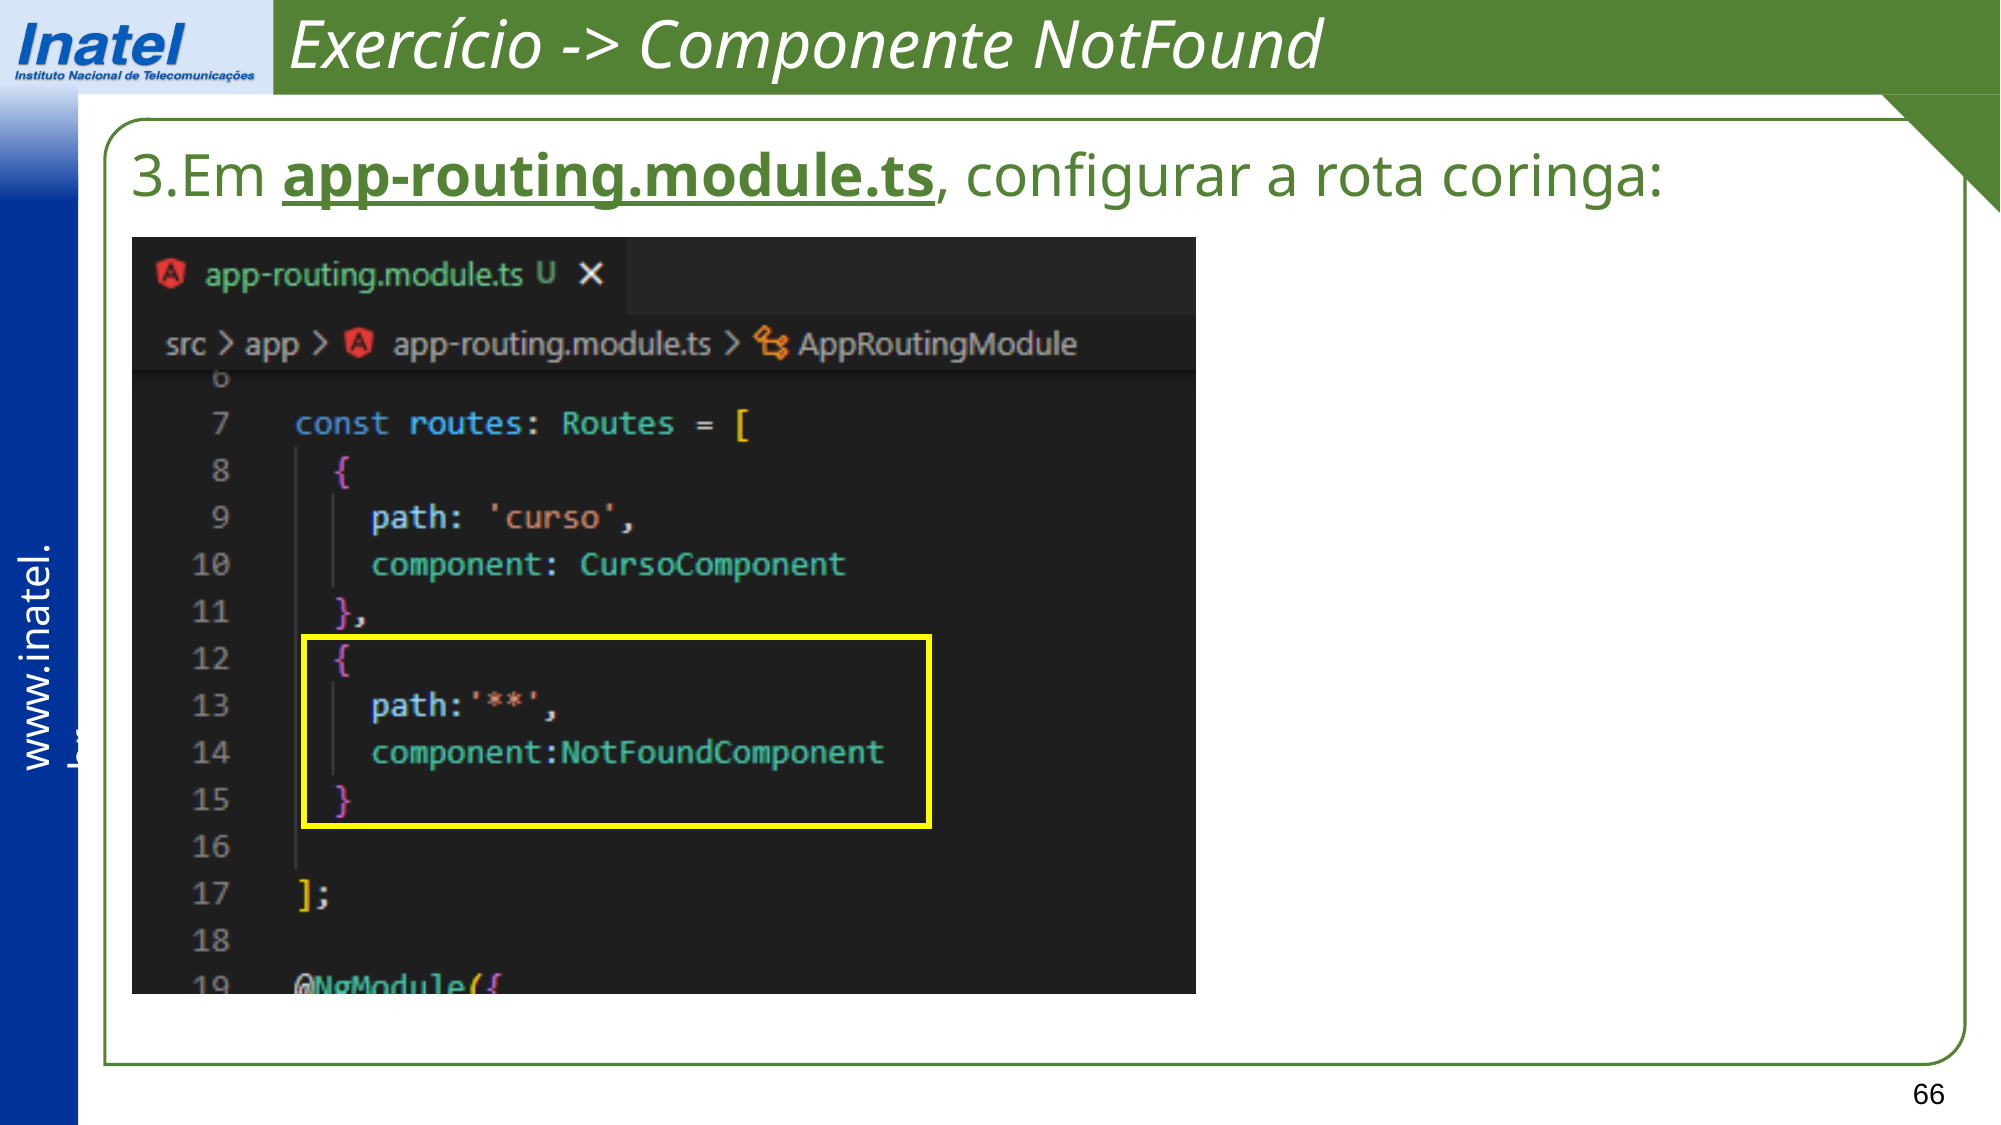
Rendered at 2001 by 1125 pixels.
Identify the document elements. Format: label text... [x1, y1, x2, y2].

picture [12, 20, 258, 85]
picture [132, 237, 1196, 994]
text_box 3.Em app-routing.module.ts, configurar a rota coringa: [103, 117, 1967, 1067]
text_box [1881, 96, 2000, 215]
text_box Exercício -> Componente NotFound [272, 0, 2000, 96]
